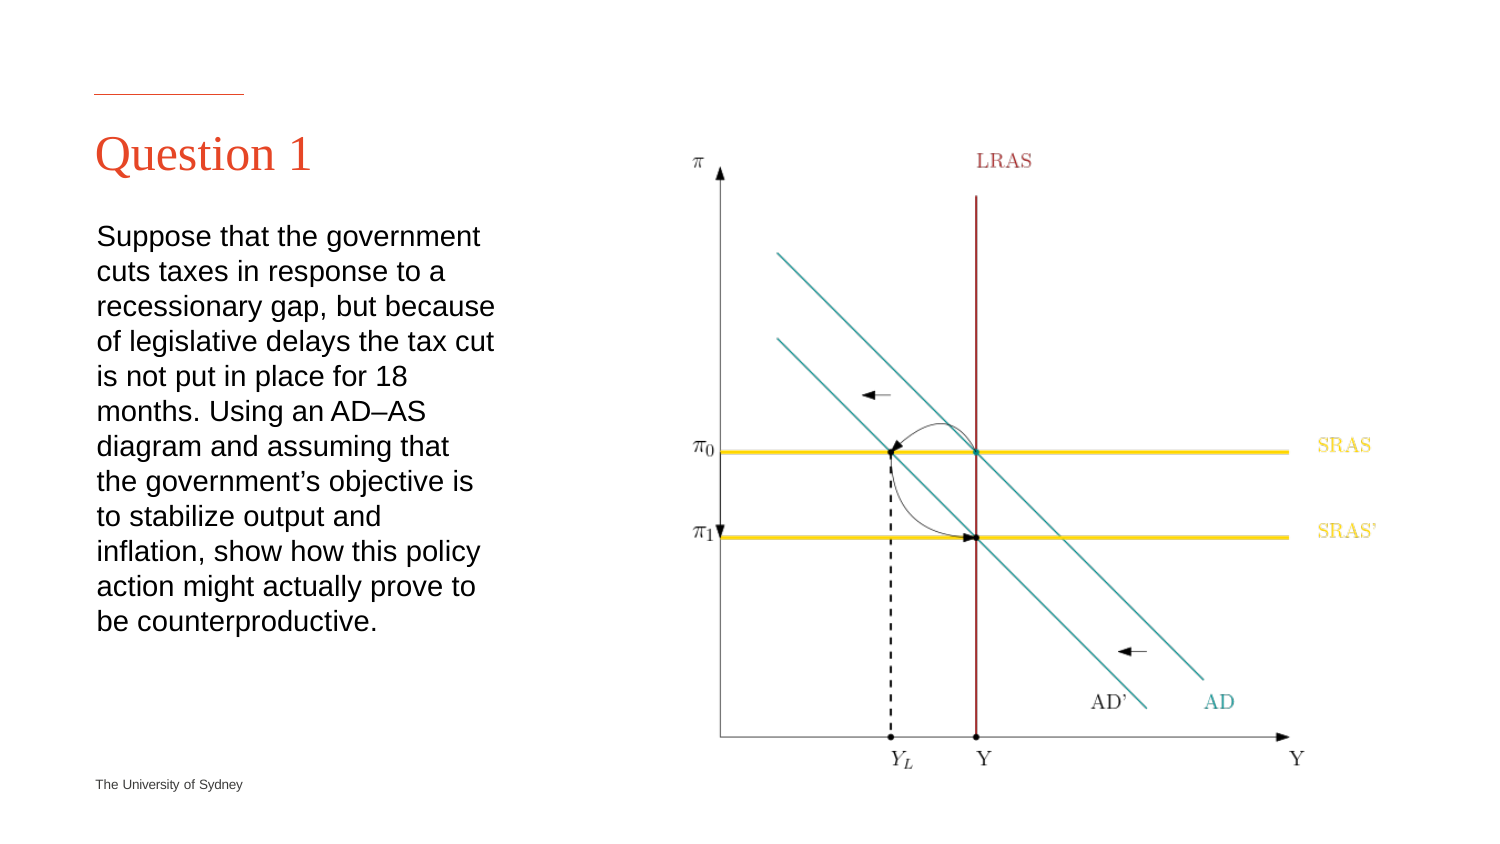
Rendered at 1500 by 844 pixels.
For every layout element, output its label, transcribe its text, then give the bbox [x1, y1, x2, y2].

picture [689, 151, 1381, 771]
text_box Suppose that the government cuts taxes in response to a recessionary gap, but because of legislative delays the tax cut is not put in place for 18 months. Using an AD–AS diagram and assuming that the government’s objective is to stabilize output and inflation, show how this policy action might actually prove to be counterproductive. [81, 210, 513, 645]
title Question 1 [94, 120, 1406, 182]
